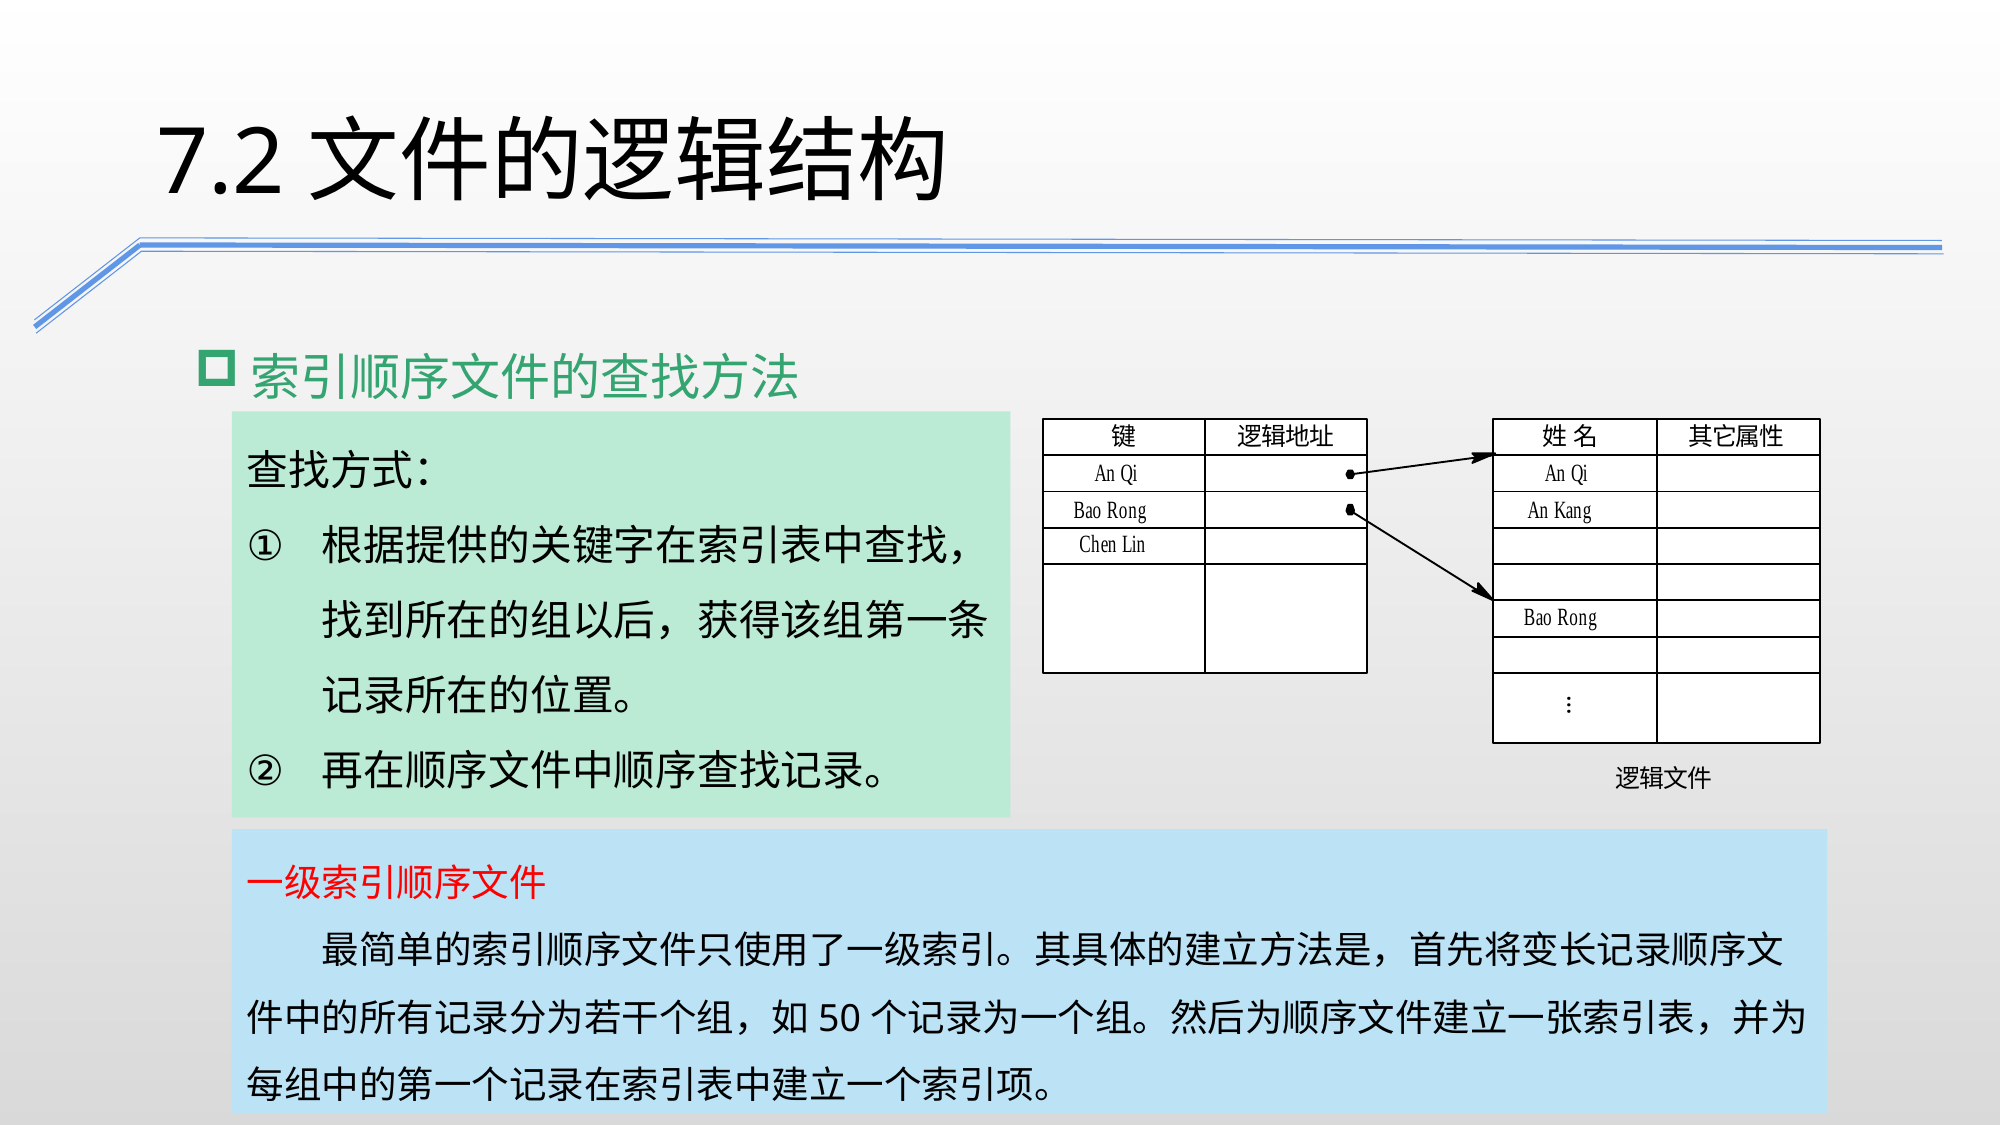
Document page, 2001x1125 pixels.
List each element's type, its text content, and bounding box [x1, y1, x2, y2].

text_box 一级索引顺序文件 最简单的索引顺序文件只使用了一级索引。其具体的建立方法是，首先将变长记录顺序文件中的所有记录分为若干个组，如50个记录为一个组。然后为顺序文件建立一张索引表，并为每组中的第一个记录在索引表中建立一个索引项。 [231, 829, 1828, 1114]
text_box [34, 244, 1942, 327]
text_box 查找方式： 根据提供的关键字在索引表中查找，找到所在的组以后，获得该组第一条记录所在的位置。 再在顺序文件中顺序查找记录。 [231, 411, 1011, 818]
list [1035, 411, 1828, 807]
text_box 7.2文件的逻辑结构 [141, 94, 1570, 219]
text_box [34, 237, 1942, 244]
text_box 索引顺序文件的查找方法 [179, 307, 1981, 638]
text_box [36, 251, 1944, 334]
